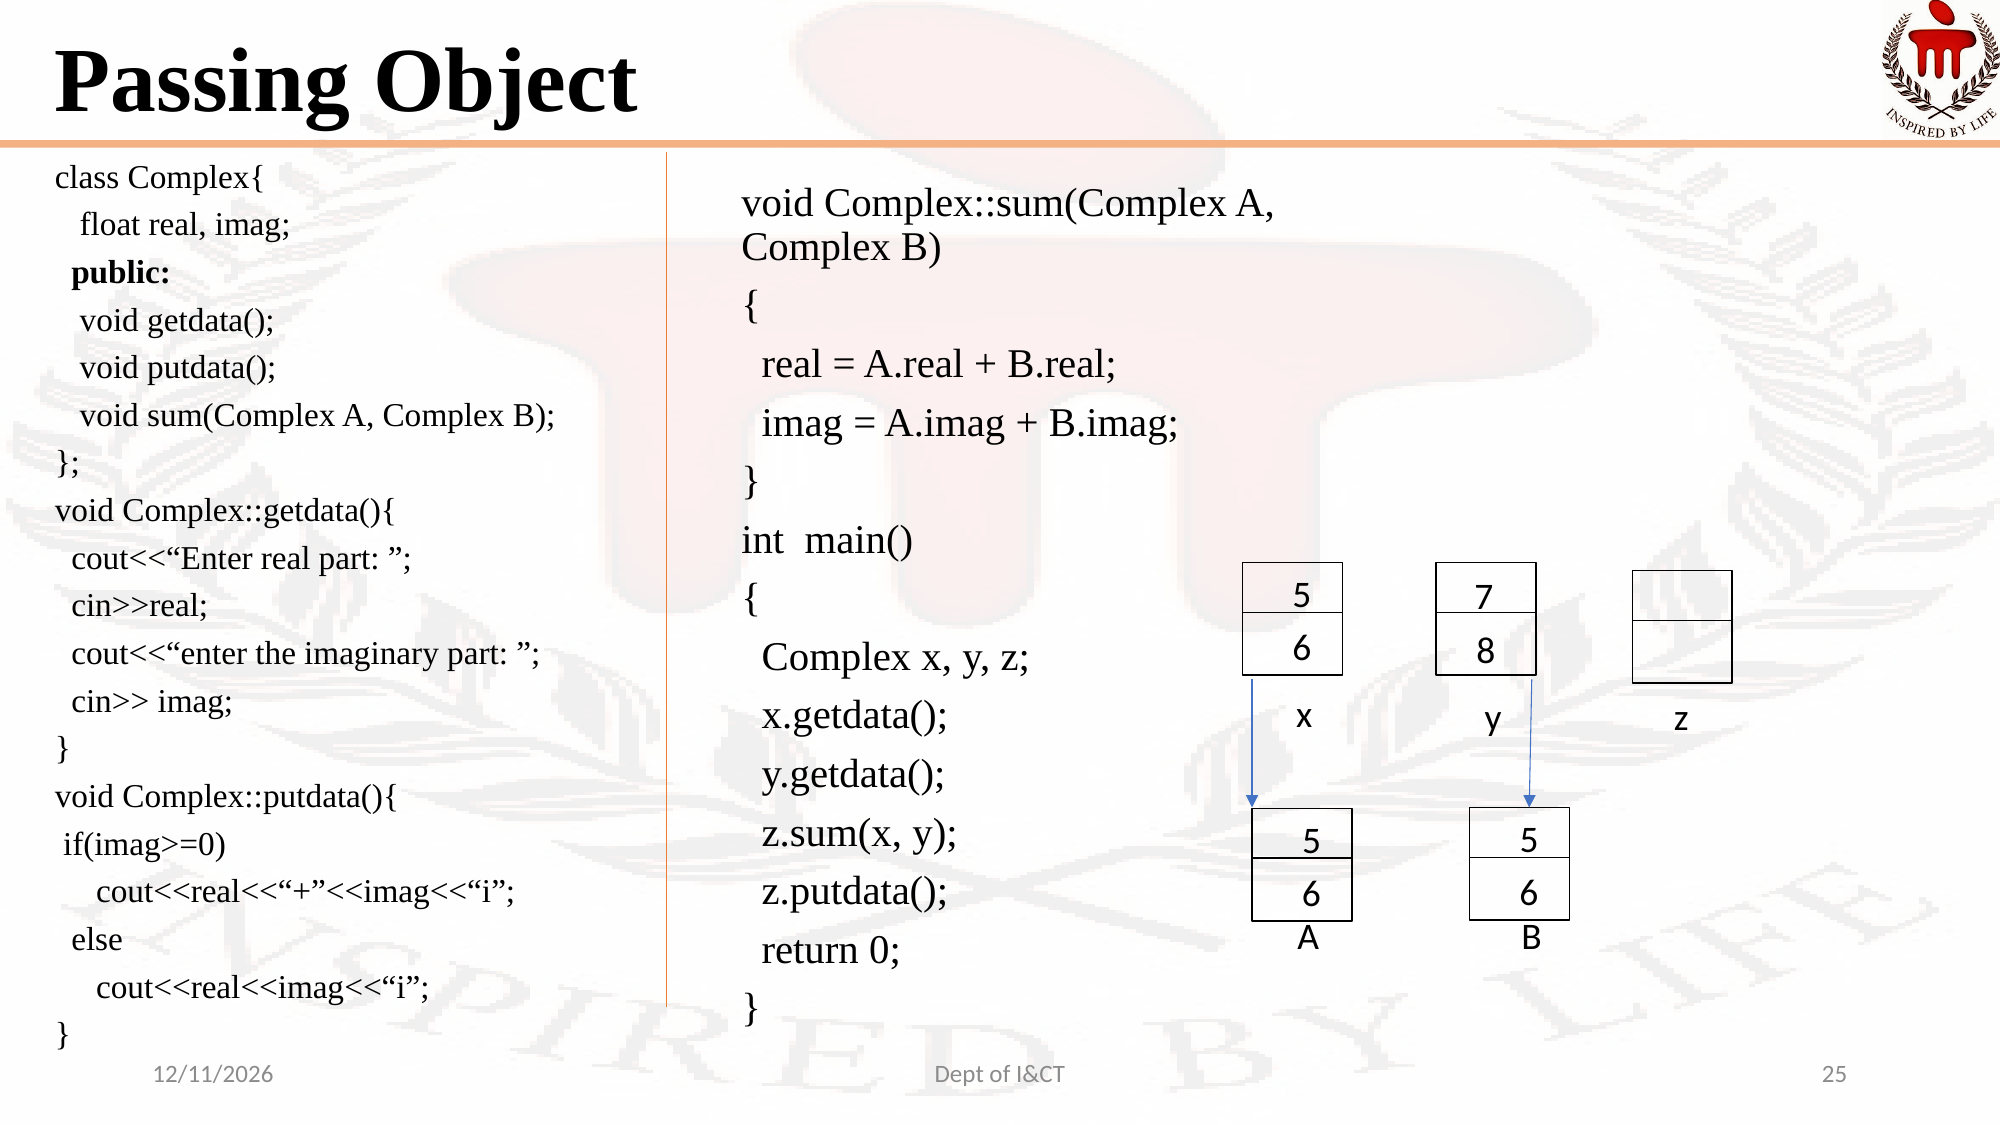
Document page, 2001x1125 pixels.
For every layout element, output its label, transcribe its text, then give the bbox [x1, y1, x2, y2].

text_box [1252, 808, 1353, 923]
footer Dept of I&CT [662, 1042, 1338, 1103]
text_box z [1659, 686, 1704, 746]
text_box y [1469, 686, 1517, 746]
list class Complex{ float real, imag; public: void getdata(); void putdata(); void sum(Complex A, Complex B); }; void Complex::getdata(){ cout<<“Enter real part: ”; cin>>real; cout<<“enter the imaginary part: ”; cin>> imag; } void Complex::putdata(){ if(imag>=0) cout<<real<<“+”<<imag<<“i”; else cout<<real<<imag<<“i”; } [39, 151, 890, 1069]
picture [1882, 0, 2000, 140]
title Passing Object [39, 22, 1863, 141]
text_box 7 [1459, 565, 1509, 625]
text_box [1436, 562, 1537, 676]
text_box B [1506, 922, 1557, 965]
text_box [1632, 570, 1733, 683]
list void Complex::sum(Complex A, Complex B) { real = A.real + B.real; imag = A.imag + B.imag; } int main() { Complex x, y, z; x.getdata(); y.getdata(); z.sum(x, y); z.putdata(); return 0; } [726, 173, 1413, 1043]
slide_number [137, 1042, 588, 1103]
text_box 8 [1461, 618, 1511, 679]
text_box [1469, 807, 1570, 922]
slide_number 25 [1412, 1042, 1863, 1103]
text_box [1242, 562, 1343, 677]
text_box A [1282, 923, 1334, 965]
text_box x [1281, 682, 1328, 743]
